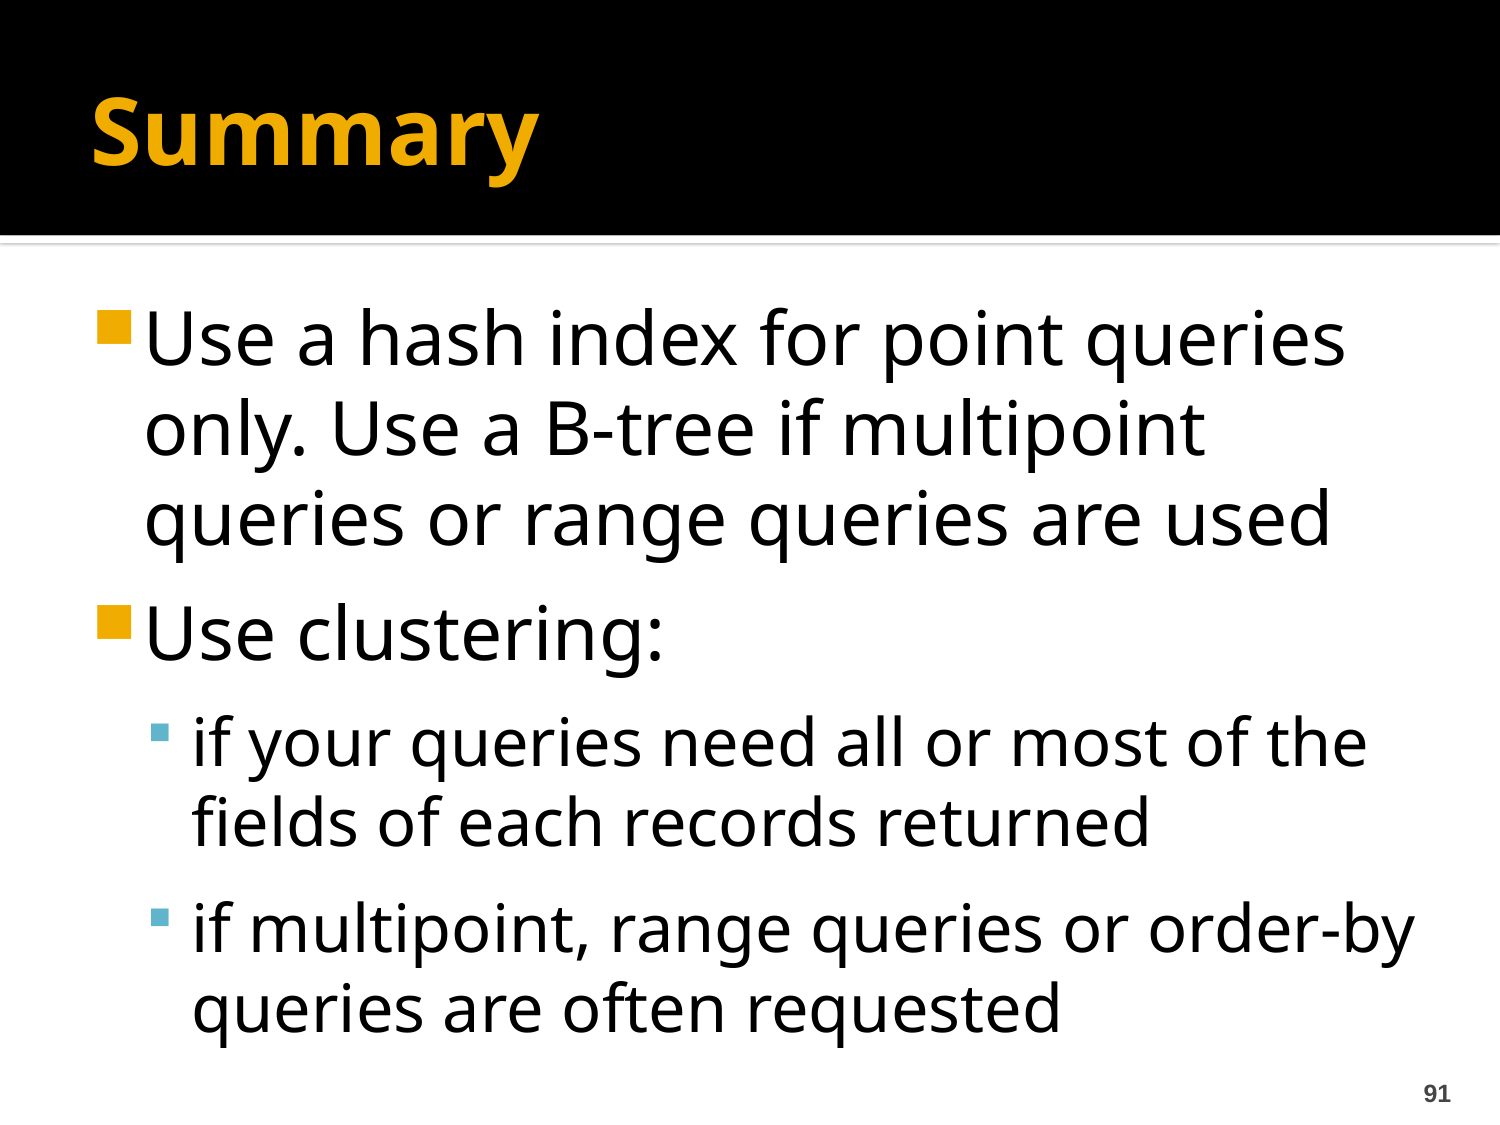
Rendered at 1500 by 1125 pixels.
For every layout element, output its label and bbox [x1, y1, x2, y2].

slide_number [1345, 1062, 1467, 1108]
title [75, 25, 1425, 231]
list [62, 275, 1438, 1100]
